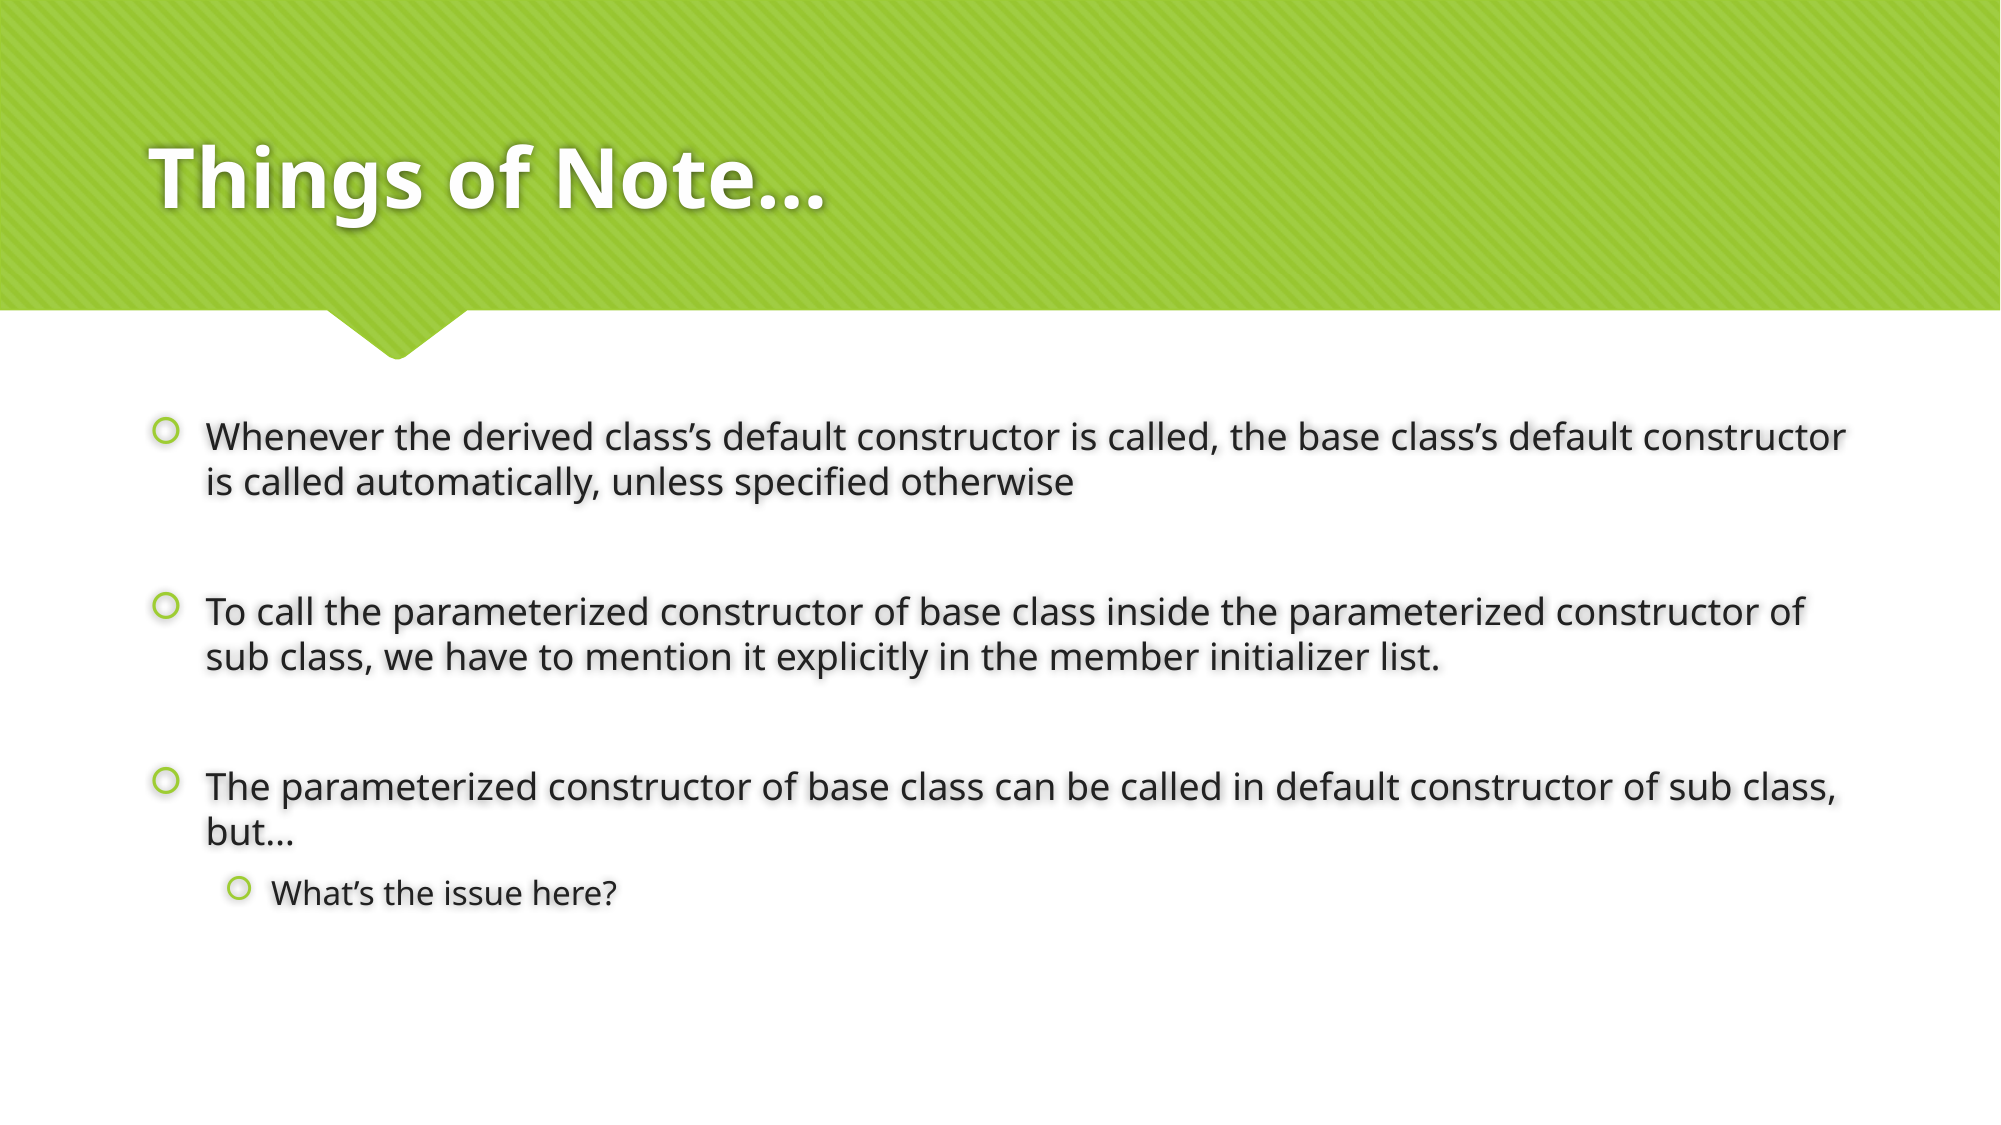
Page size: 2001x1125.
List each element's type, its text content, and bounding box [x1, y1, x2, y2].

list Whenever the derived class’s default constructor is called, the base class’s default constructor is called automatically, unless specified otherwise To call the parameterized constructor of base class inside the parameterized constructor of sub class, we have to mention it explicitly in the member initializer list. The parameterized constructor of base class can be called in default constructor of sub class, but… What’s the issue here? [134, 364, 1866, 962]
title Things of Note… [132, 73, 1868, 233]
